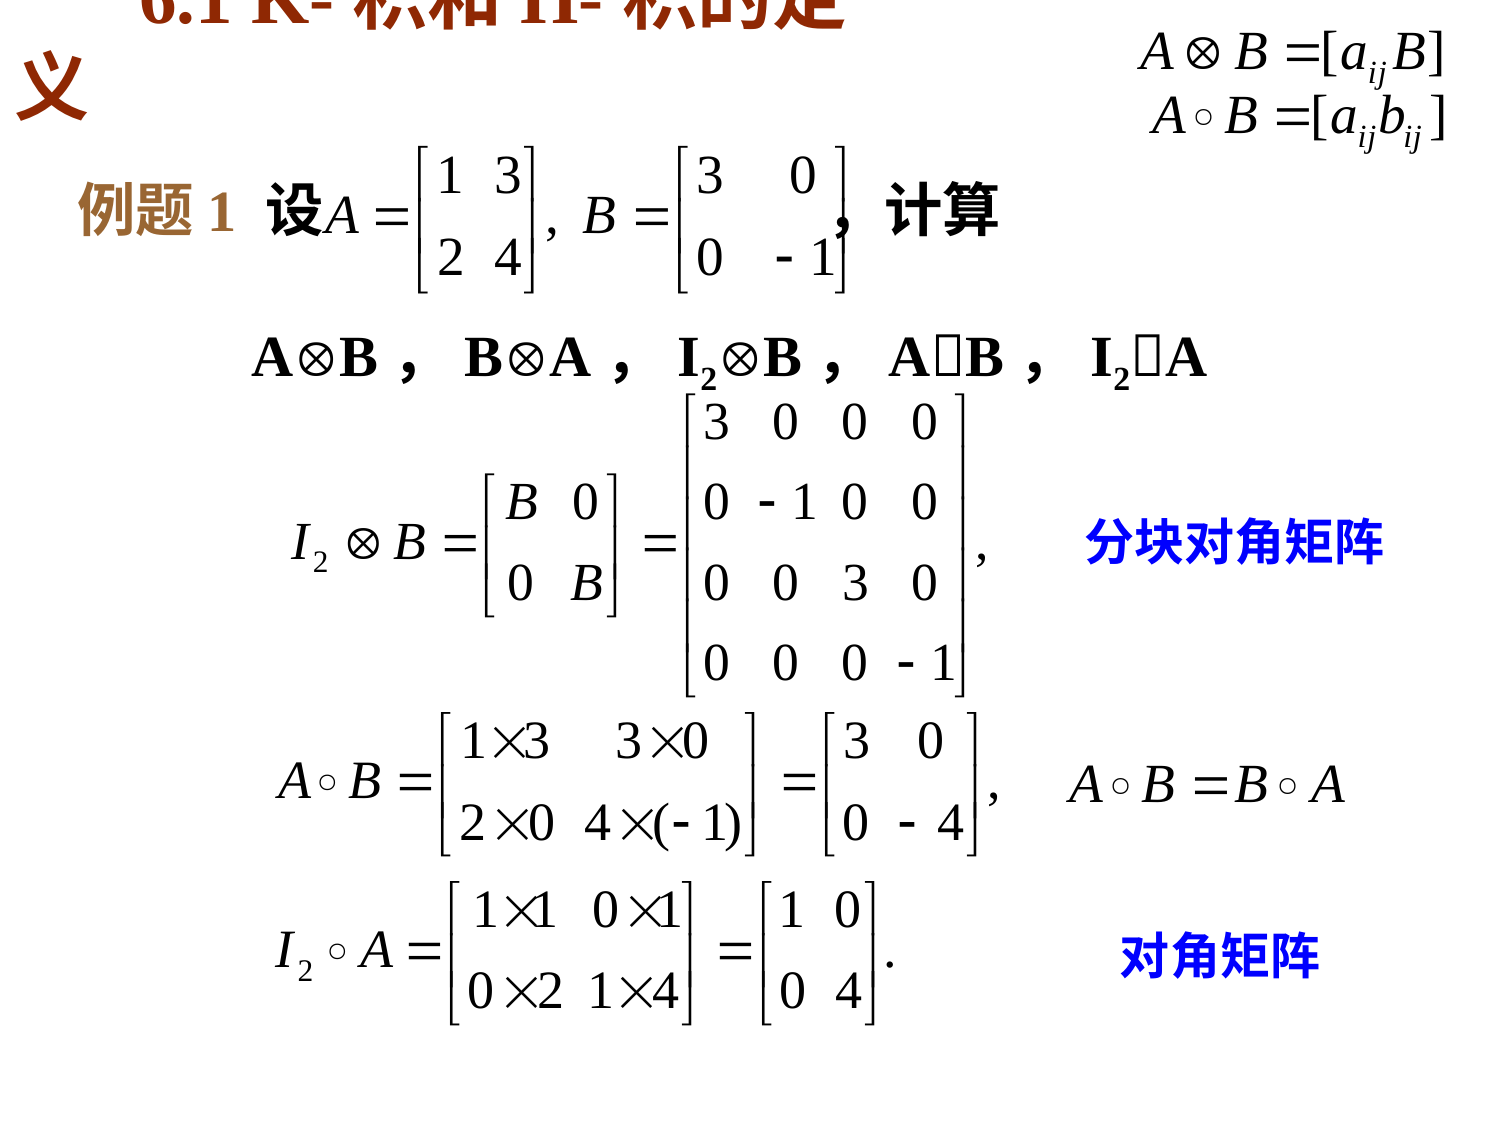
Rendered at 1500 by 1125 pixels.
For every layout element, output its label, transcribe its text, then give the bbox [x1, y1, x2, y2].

text_box 例题1 设 ，计算 AB，BA，I2B，AB，I2A [62, 173, 1450, 433]
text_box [1056, 751, 1353, 812]
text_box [280, 385, 996, 702]
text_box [265, 872, 902, 1036]
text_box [265, 703, 1010, 867]
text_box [572, 136, 868, 303]
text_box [312, 136, 567, 303]
text_box 6.1 K-积和H-积的定义 [0, 0, 916, 138]
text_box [1127, 14, 1454, 166]
text_box 对角矩阵 [1105, 916, 1335, 992]
text_box 分块对角矩阵 [1069, 503, 1400, 579]
